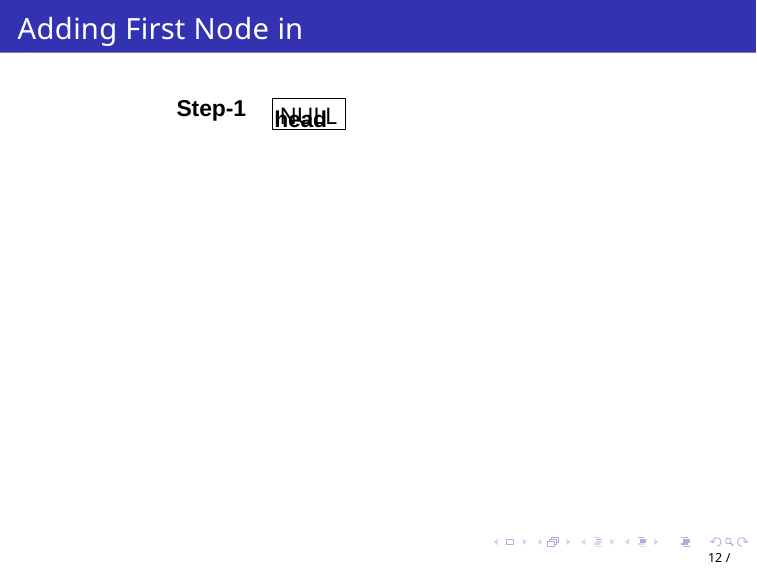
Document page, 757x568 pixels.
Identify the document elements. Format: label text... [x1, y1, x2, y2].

text_box Adding First Node in SLL head [15, 7, 353, 133]
text_box NULL [272, 98, 346, 130]
text_box 12 / 65 [706, 548, 746, 568]
